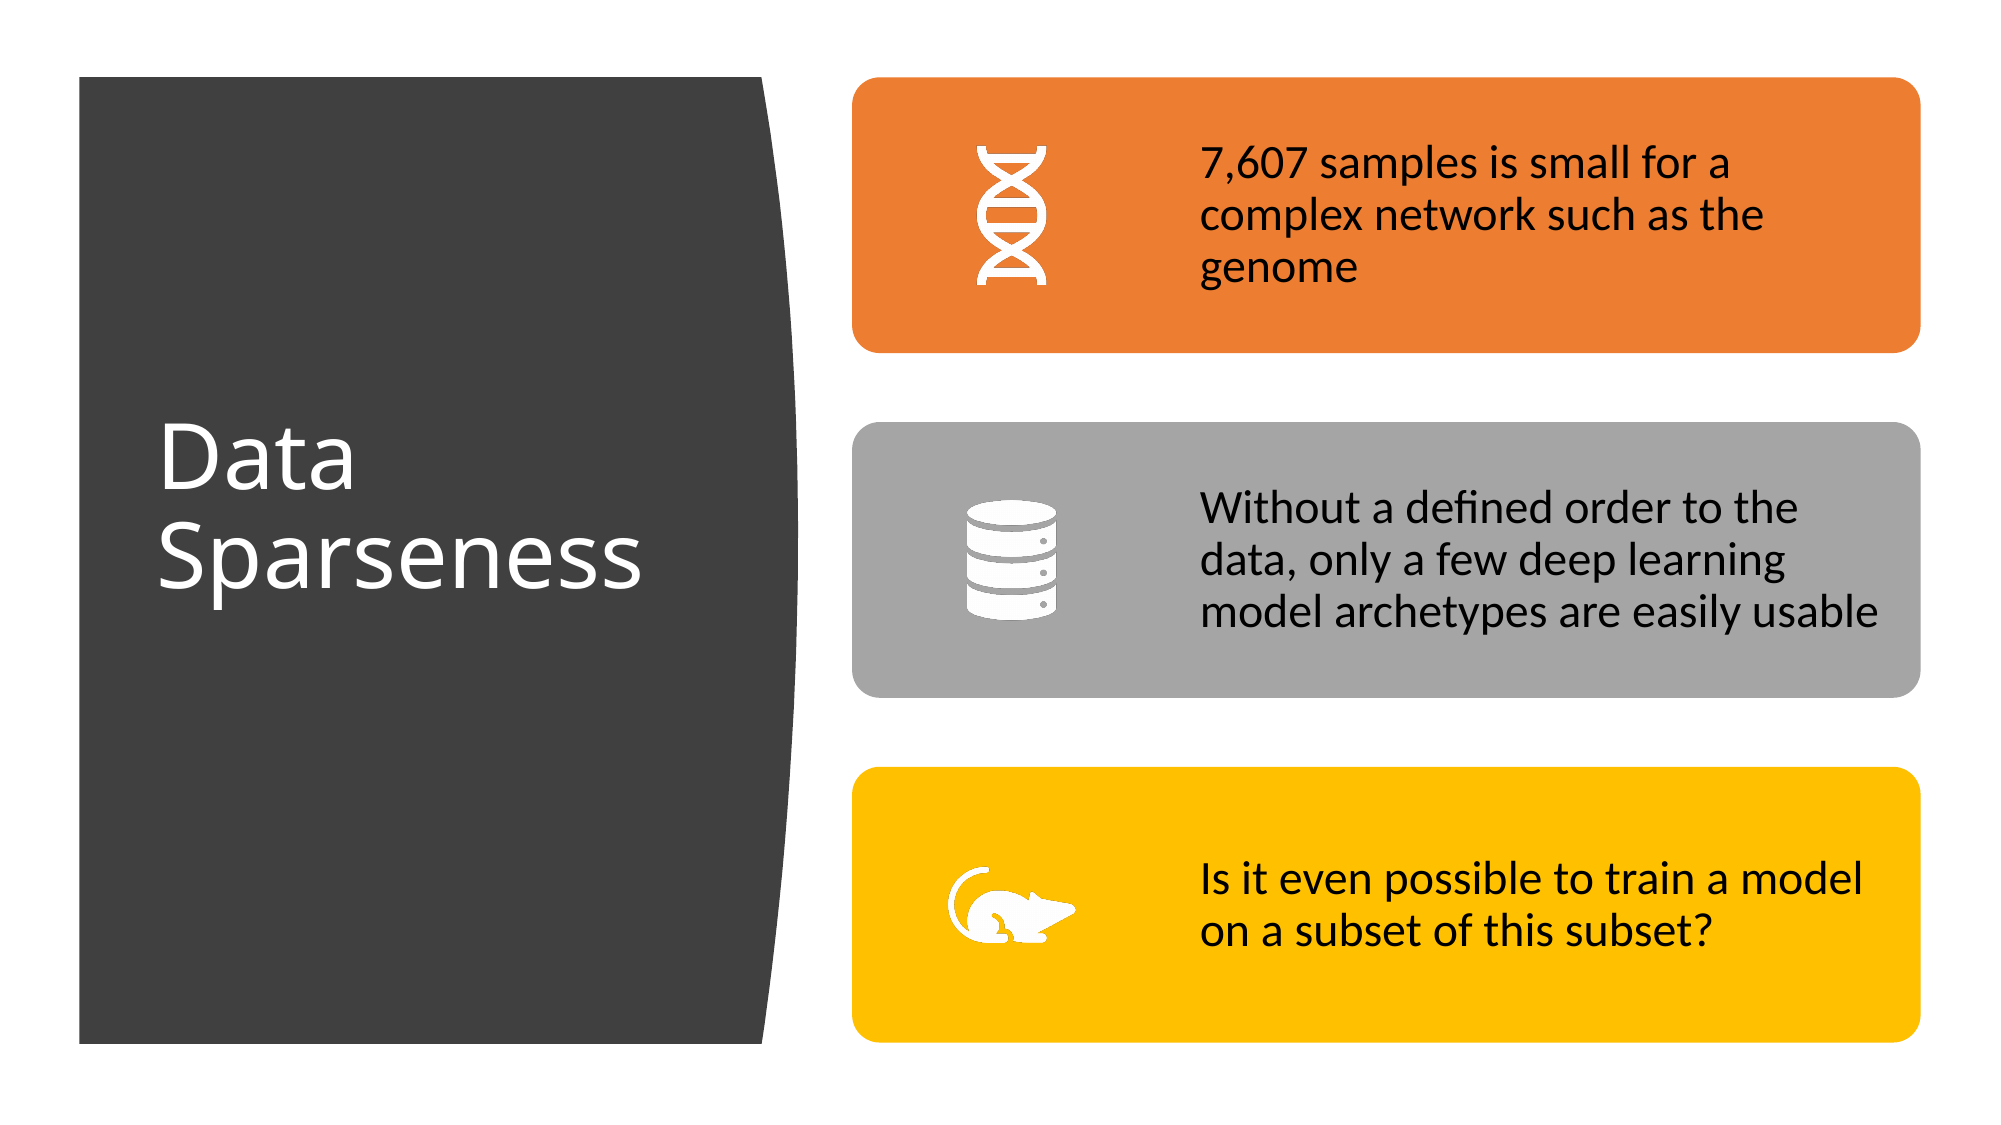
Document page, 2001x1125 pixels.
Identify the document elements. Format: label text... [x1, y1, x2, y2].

title Data Sparseness [141, 166, 702, 953]
text_box [78, 76, 800, 1045]
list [852, 77, 1921, 1043]
